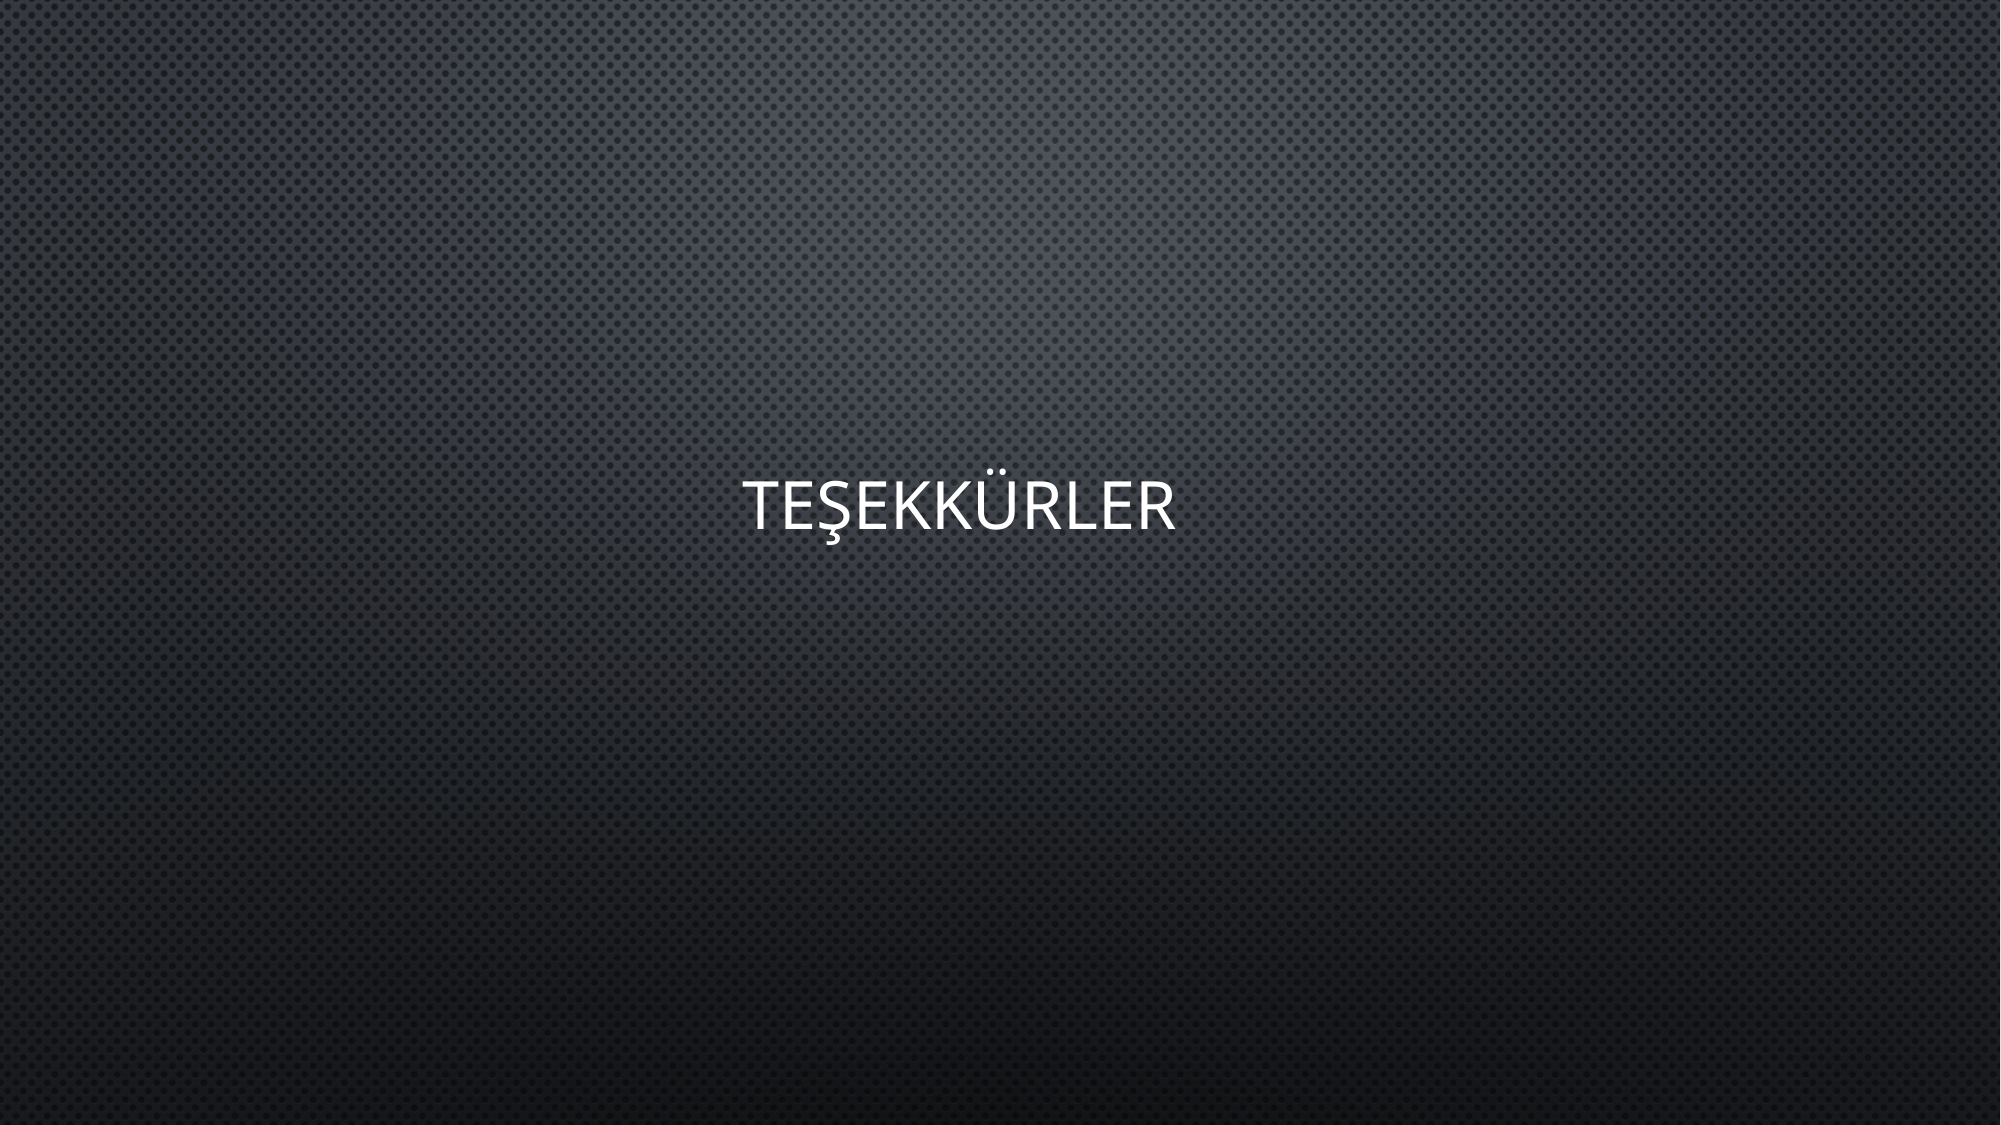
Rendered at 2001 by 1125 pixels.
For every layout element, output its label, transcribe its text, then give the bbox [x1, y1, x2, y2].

title Teşekkürler [147, 346, 1773, 660]
